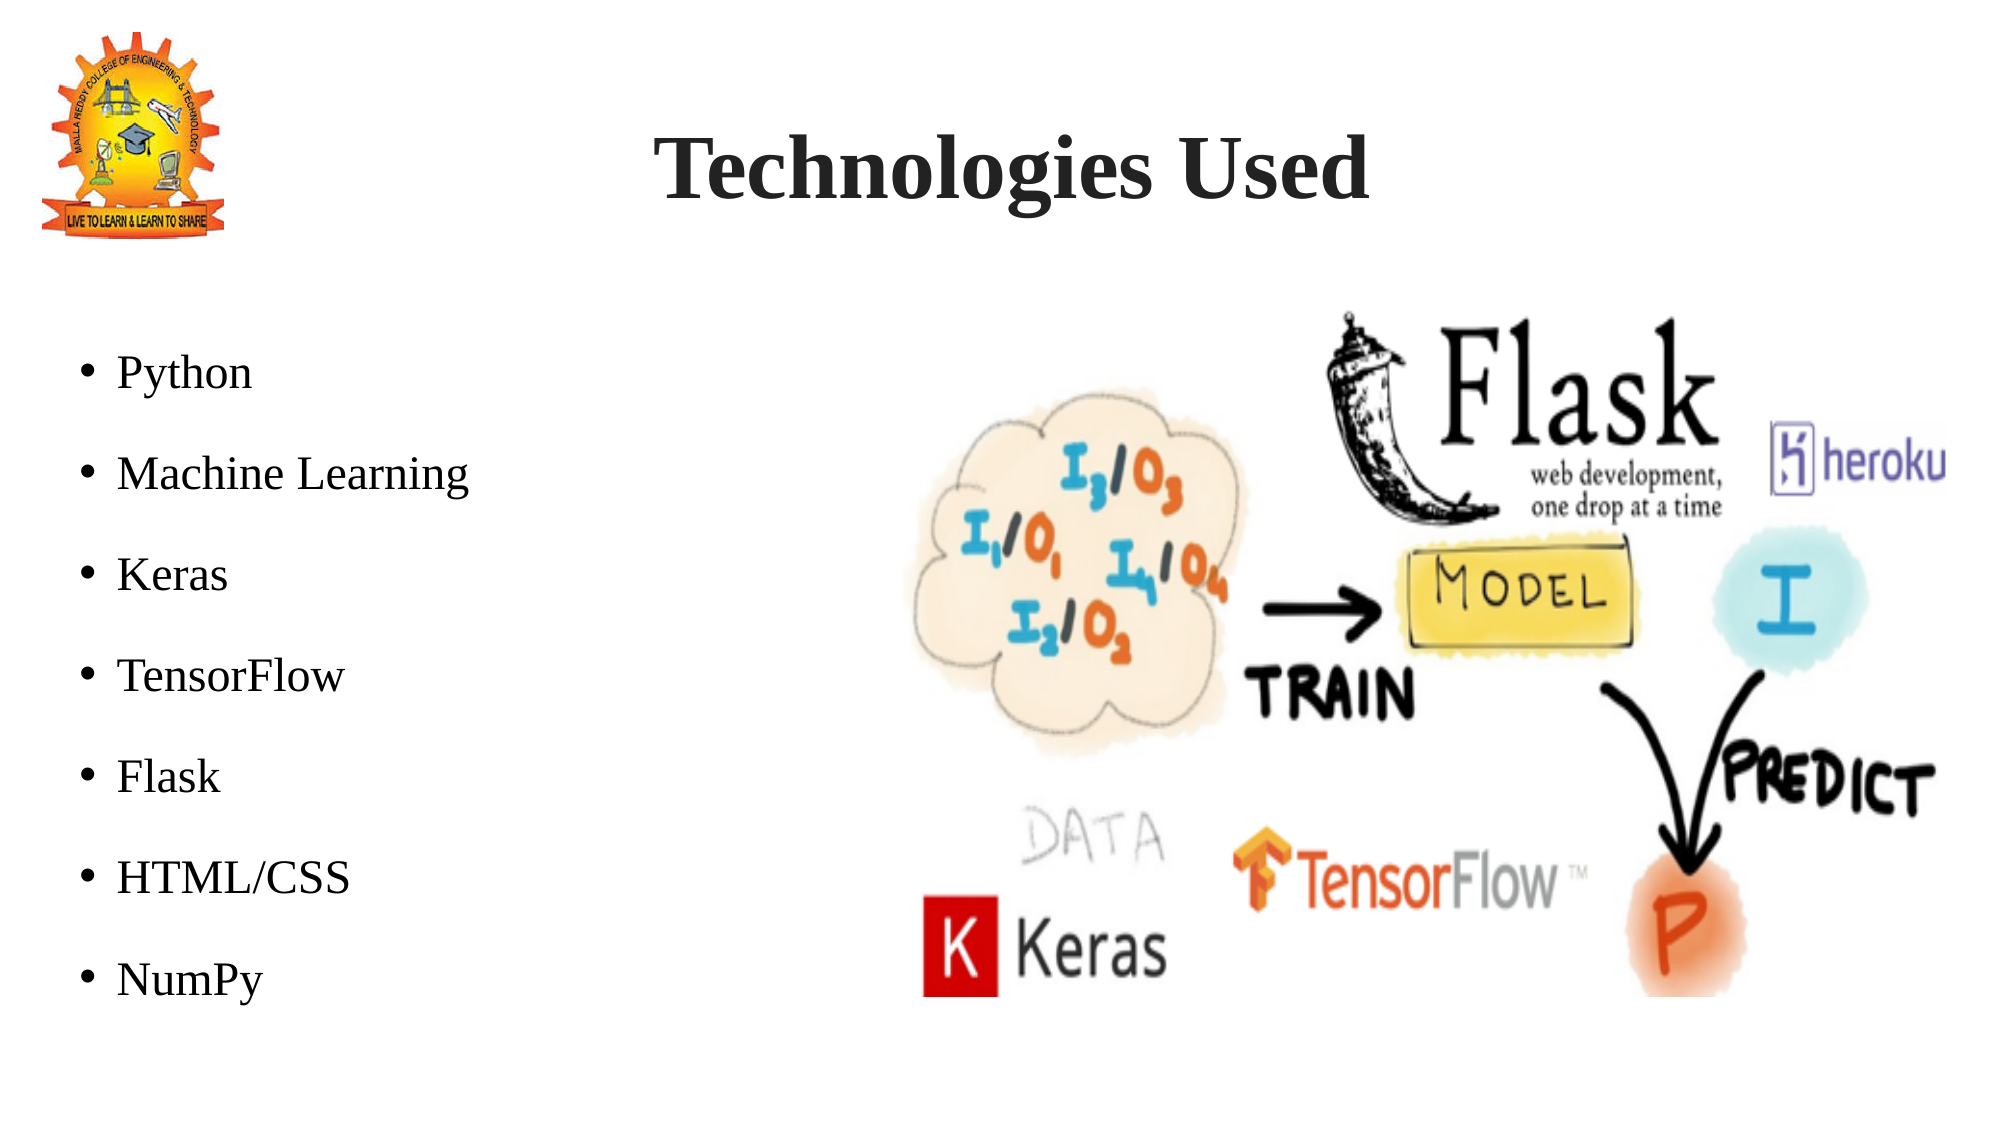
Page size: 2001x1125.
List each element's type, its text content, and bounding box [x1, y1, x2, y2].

title Technologies Used [137, 59, 1863, 278]
picture [42, 32, 224, 239]
list Python Machine Learning Keras TensorFlow Flask HTML/CSS NumPy [64, 304, 817, 1019]
picture [901, 304, 1965, 997]
